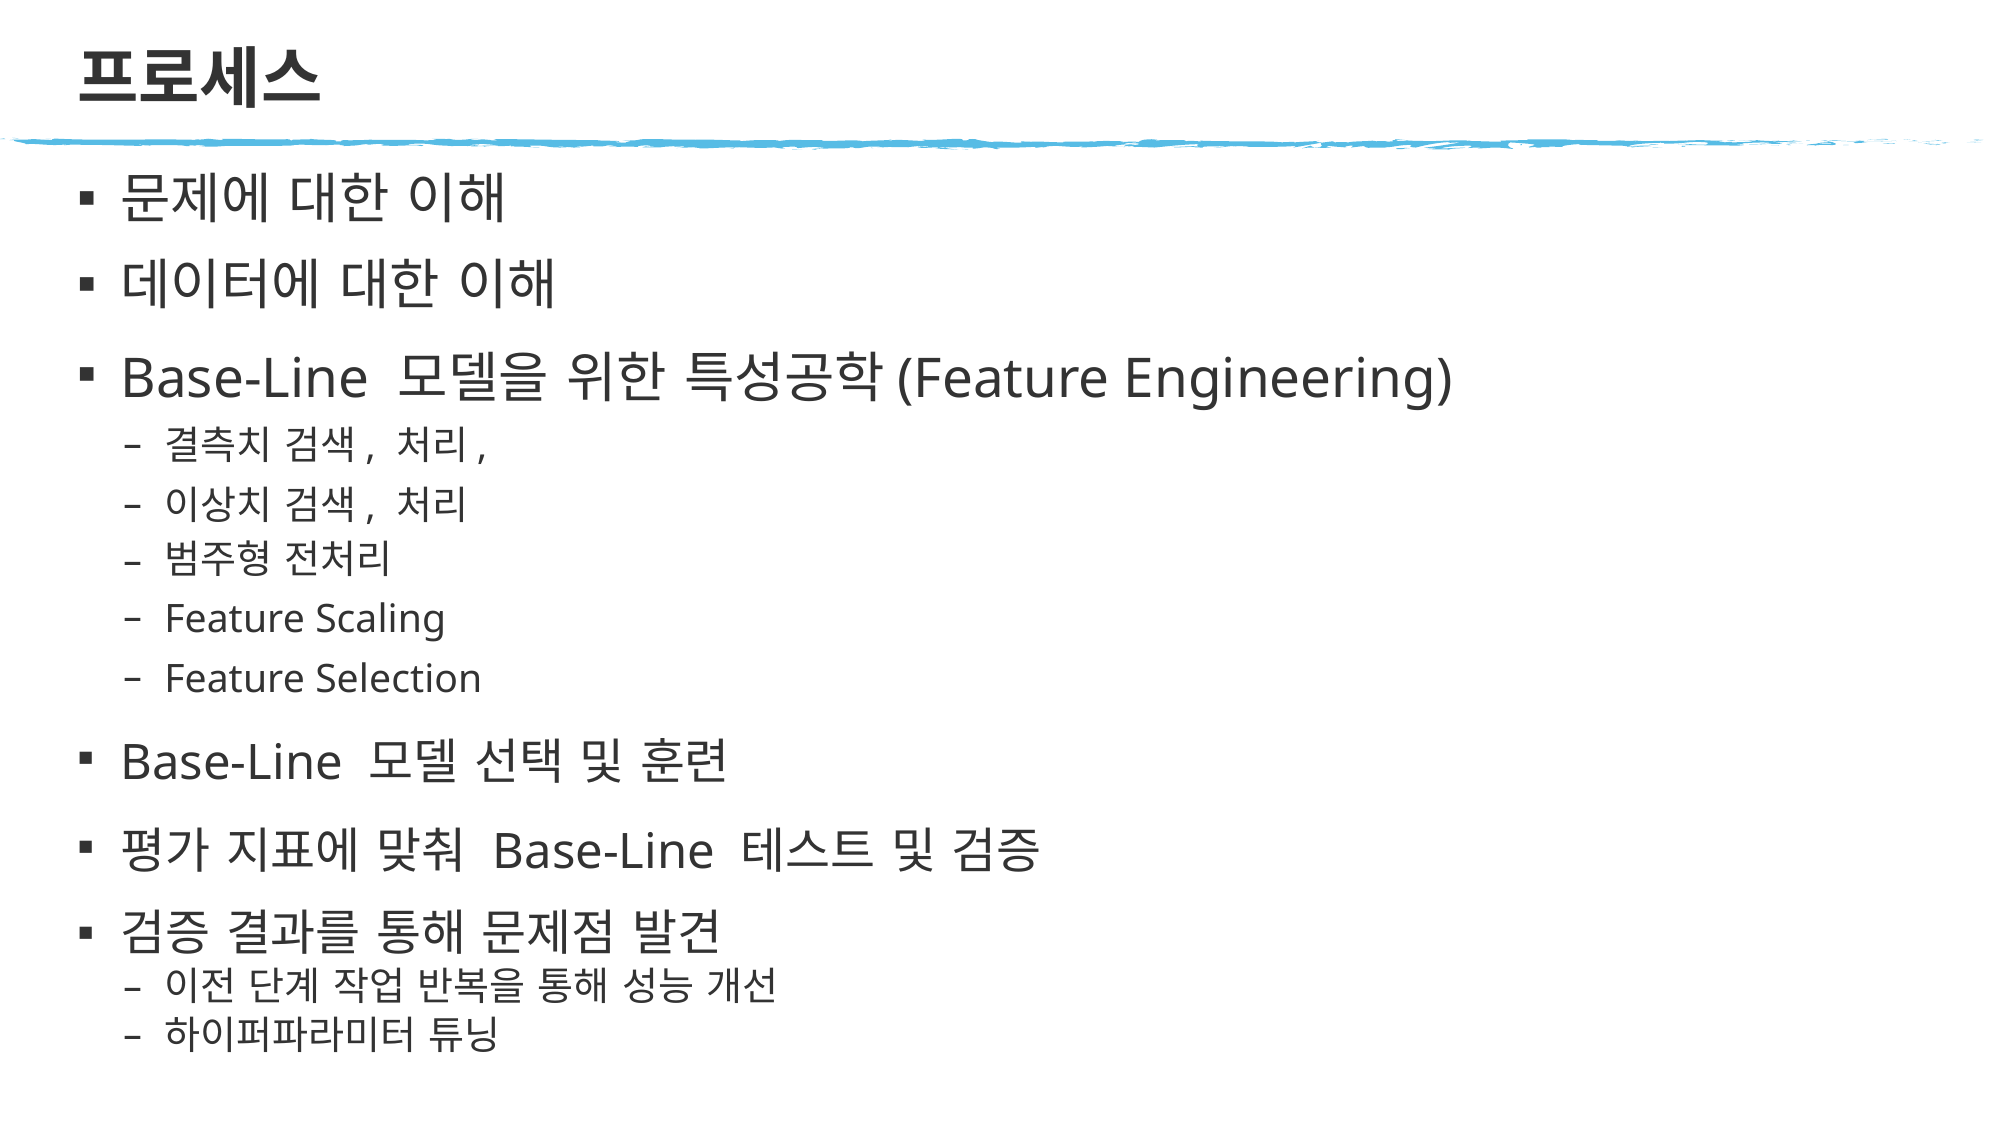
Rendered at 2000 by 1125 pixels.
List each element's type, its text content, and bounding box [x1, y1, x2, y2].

text_box 문제에 대한 이해 데이터에 대한 이해 Base-Line 모델을 위한 특성공학(Feature Engineering) 결측치 검색, 처리, 이상치 검색, 처리 범주형 전처리 Feature Scaling Feature Selection Base-Line 모델 선택 및 훈련 평가 지표에 맞춰 Base-Line 테스트 및 검증 검증 결과를 통해 문제점 발견 이전 단계 작업 반복을 통해 성능 개선 하이퍼파라미터 튜닝 [62, 169, 1950, 1068]
text_box 프로세스 [62, 24, 1975, 125]
